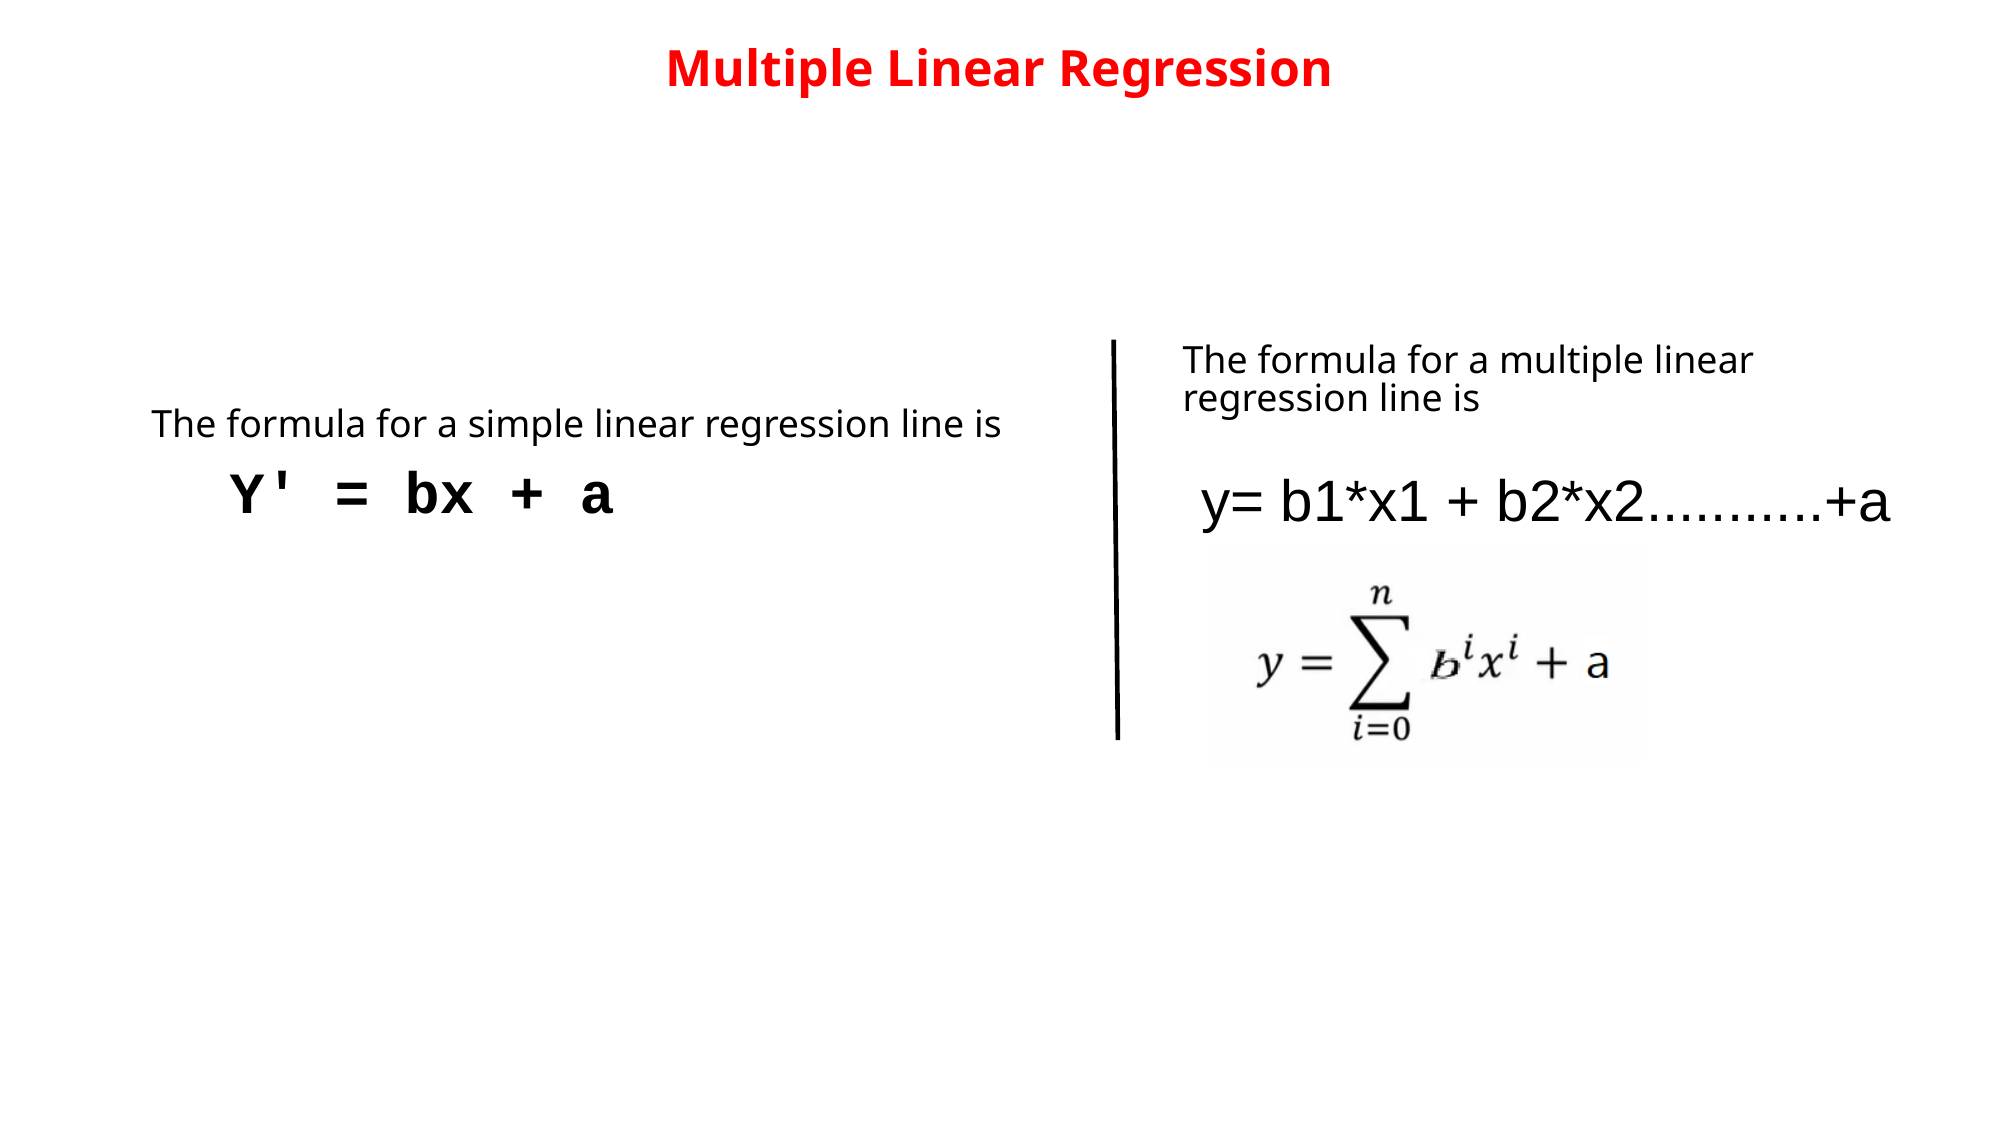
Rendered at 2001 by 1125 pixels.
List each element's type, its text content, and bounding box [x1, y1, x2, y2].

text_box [1113, 339, 1118, 741]
text_box Multiple Linear Regression [510, 21, 1488, 105]
text_box y= b1*x1 + b2*x2...........+a [1186, 455, 1923, 541]
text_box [1207, 543, 1646, 762]
text_box The formula for a simple linear regression line is Y' = bx + a [86, 400, 1087, 533]
text_box The formula for a multiple linear regression line is [1117, 336, 1925, 426]
